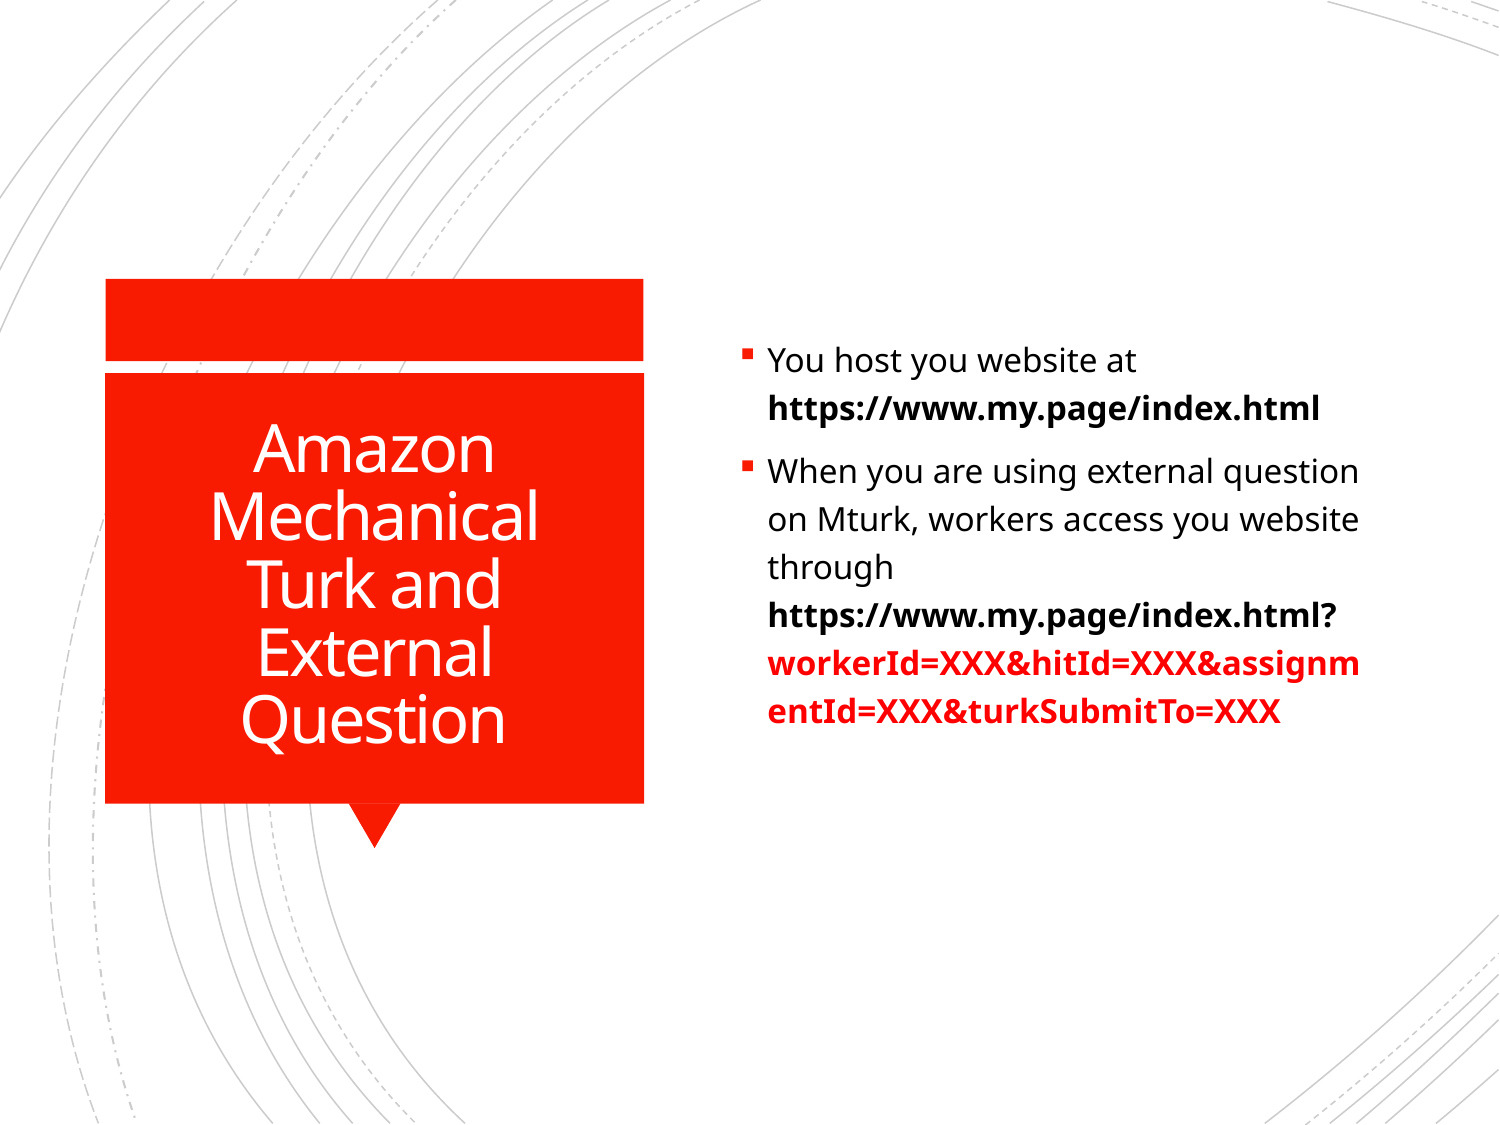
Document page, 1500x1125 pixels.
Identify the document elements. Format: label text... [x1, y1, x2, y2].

list You host you website at https://www.my.page/index.html When you are using external question on Mturk, workers access you website through https://www.my.page/index.html?workerId=XXX&hitId=XXX&assignmentId=XXX&turkSubmitTo=XXX [724, 131, 1396, 993]
title Amazon Mechanical Turk and External Question [118, 385, 630, 790]
